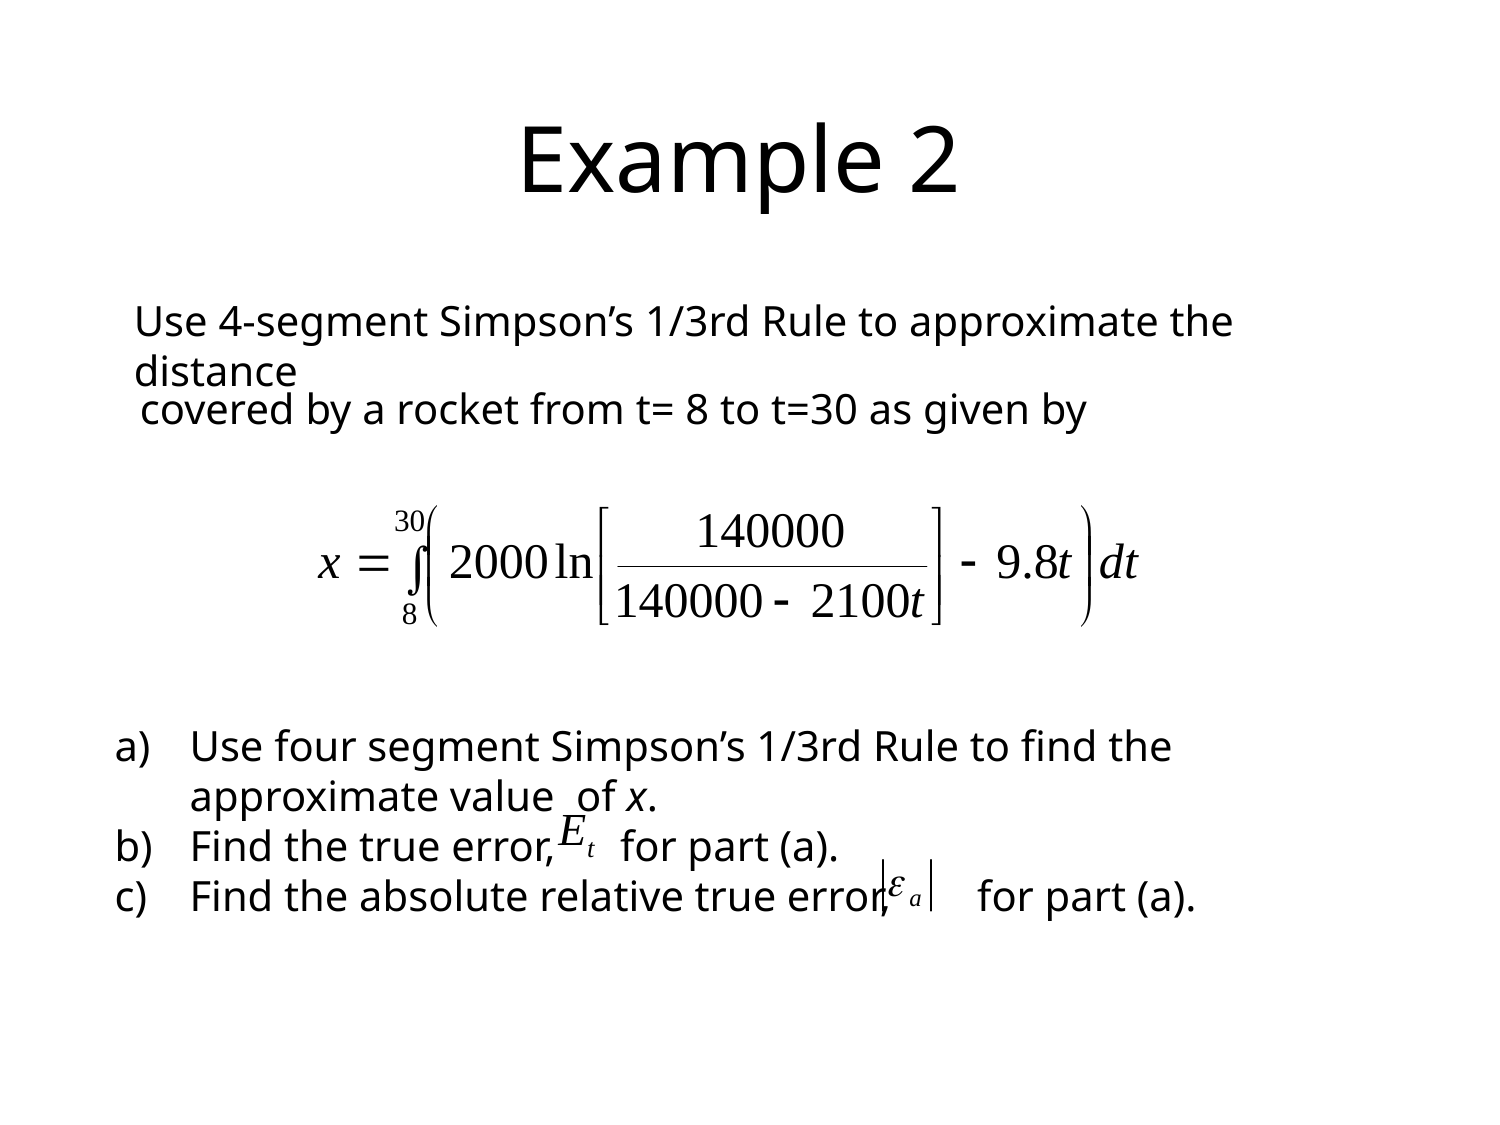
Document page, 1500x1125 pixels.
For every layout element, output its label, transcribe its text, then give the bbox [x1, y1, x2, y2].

list Use 4-segment Simpson’s 1/3rd Rule to approximate the distance [62, 287, 1400, 496]
text_box Use four segment Simpson’s 1/3rd Rule to find the approximate value of x. Find the true error, for part (a). Find the absolute relative true error, for part (a). [99, 712, 1438, 928]
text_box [312, 499, 1144, 634]
title Example 2 [99, 62, 1379, 250]
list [549, 799, 604, 869]
list Use 4-segment Simpson’s 1/3rd Rule to approximate the distance [62, 497, 1400, 963]
text_box covered by a rocket from t= 8 to t=30 as given by [124, 375, 1263, 440]
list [874, 849, 943, 921]
